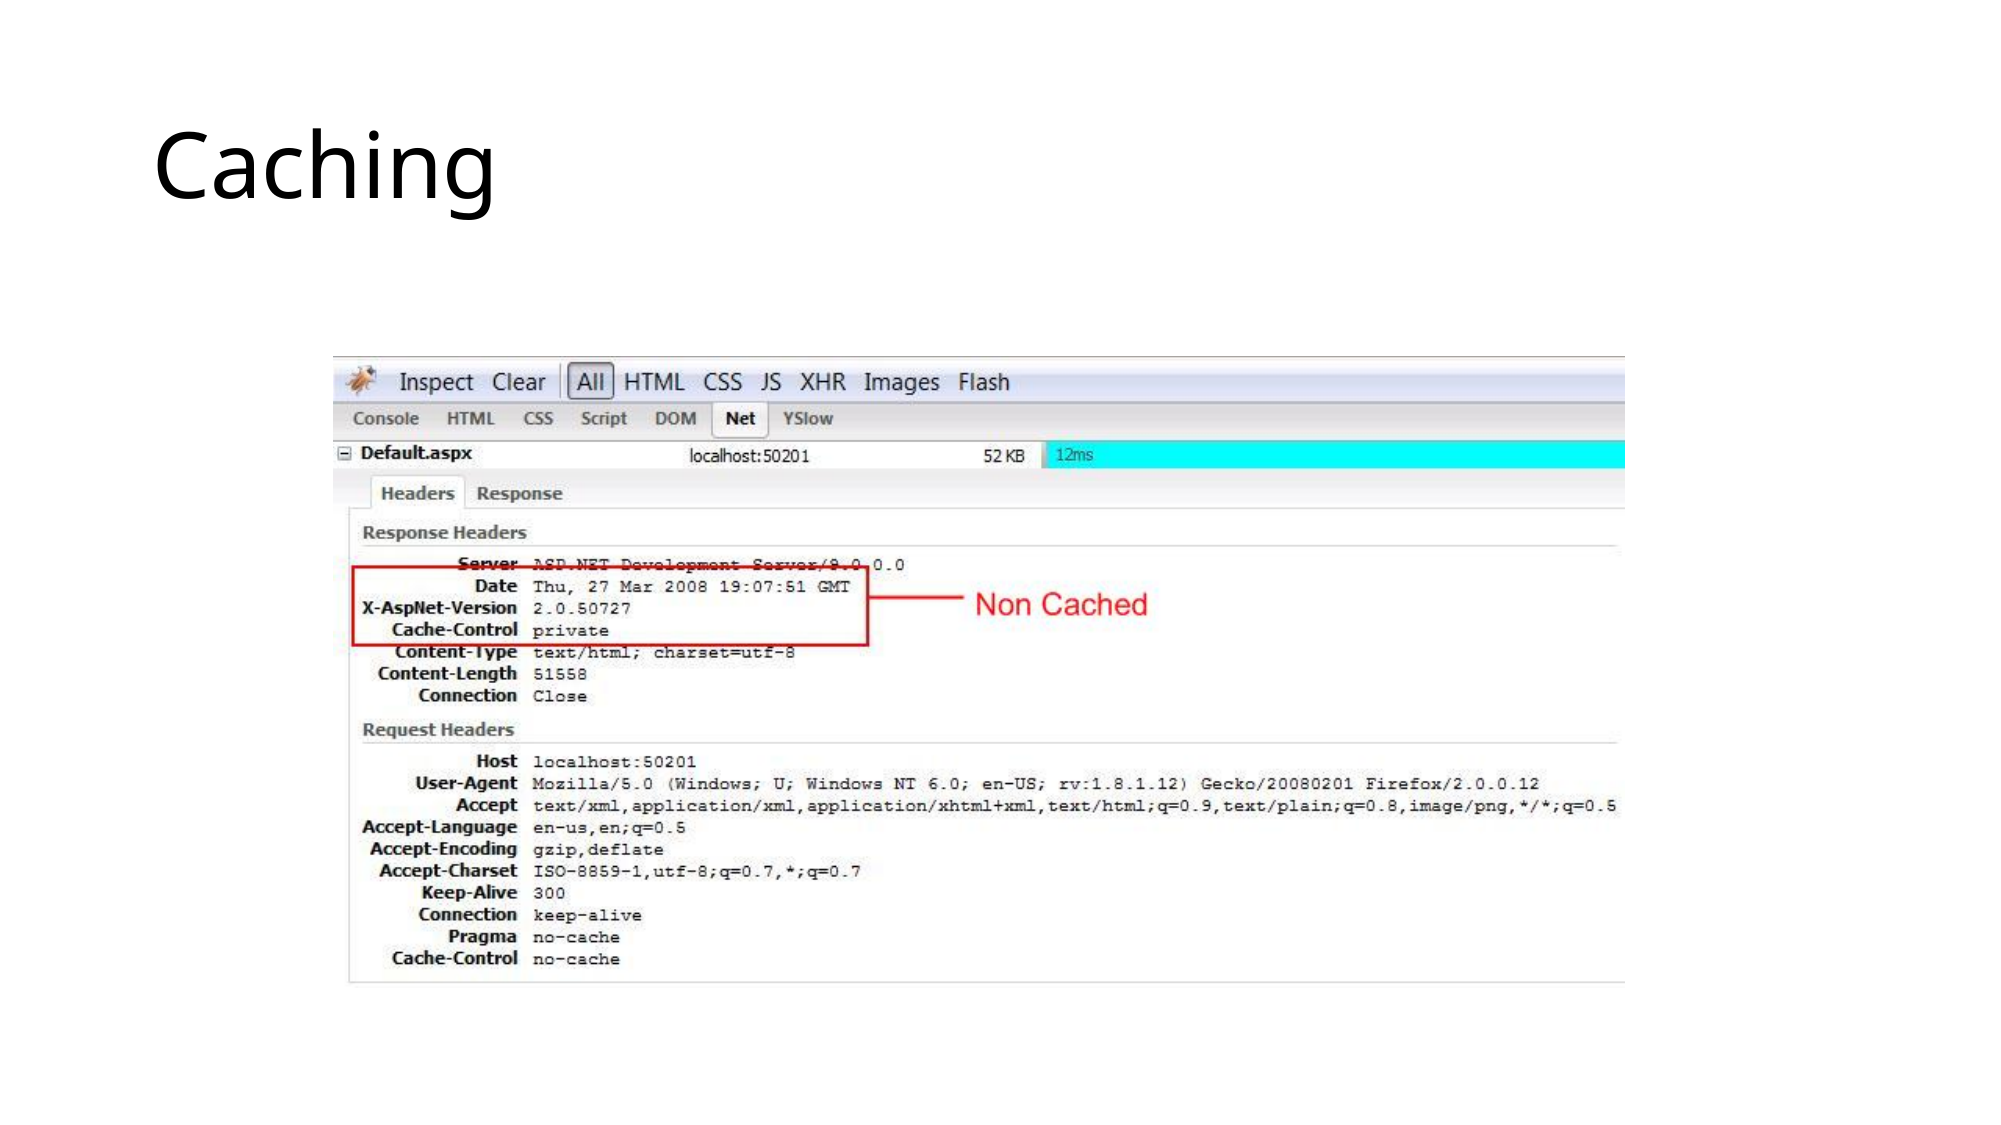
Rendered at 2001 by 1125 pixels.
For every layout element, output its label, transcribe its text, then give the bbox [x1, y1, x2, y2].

title Caching [137, 59, 1863, 278]
picture [333, 356, 1625, 989]
